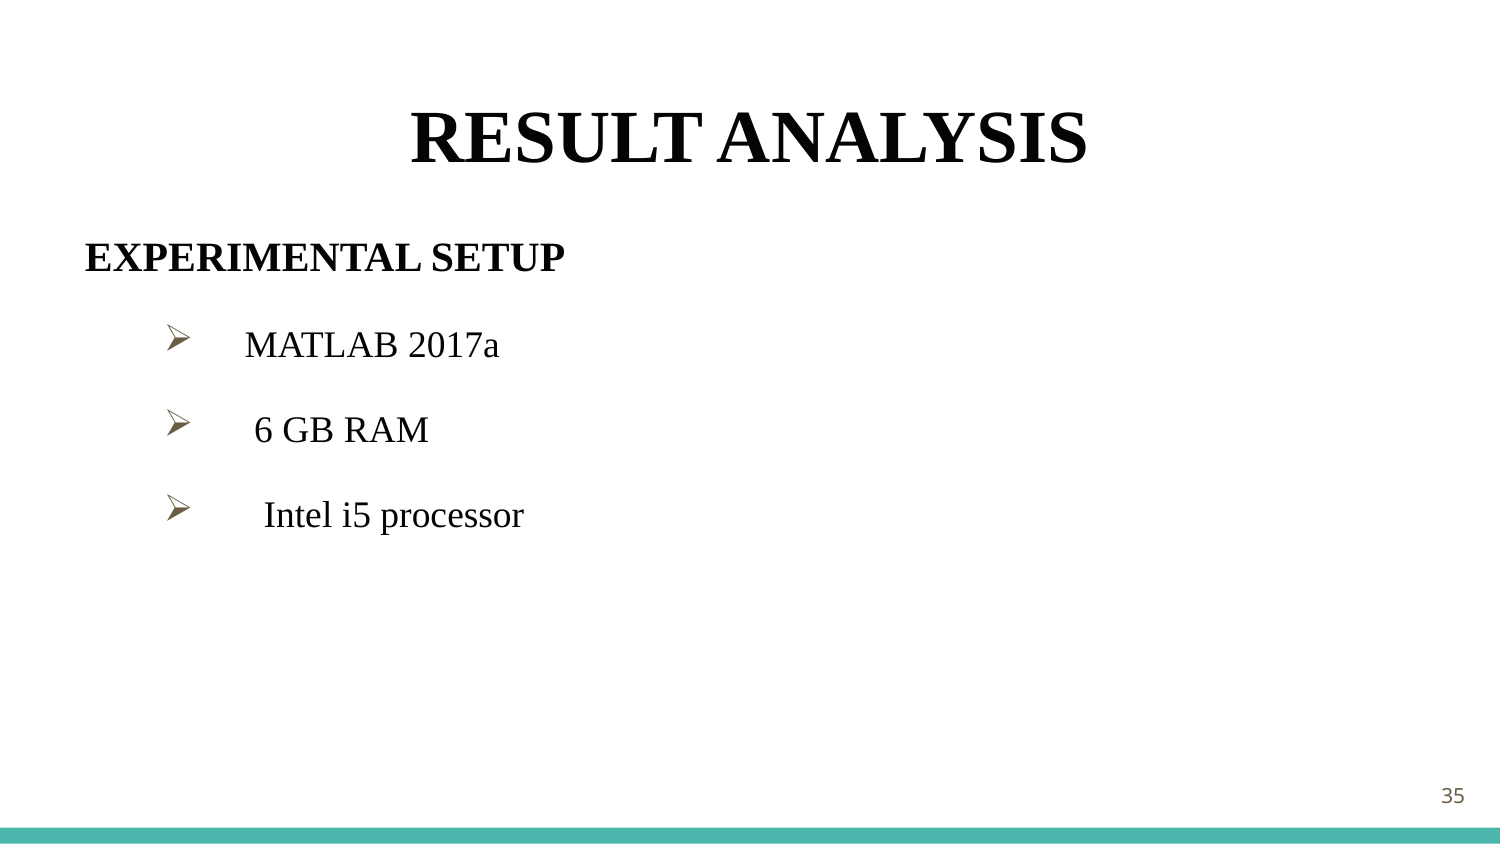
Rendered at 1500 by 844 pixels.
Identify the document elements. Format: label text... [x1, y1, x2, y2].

slide_number 35 [1389, 764, 1480, 830]
list EXPERIMENTAL SETUP MATLAB 2017a 6 GB RAM Intel i5 processor [51, 207, 1449, 750]
title RESULT ANALYSIS [51, 72, 1449, 189]
